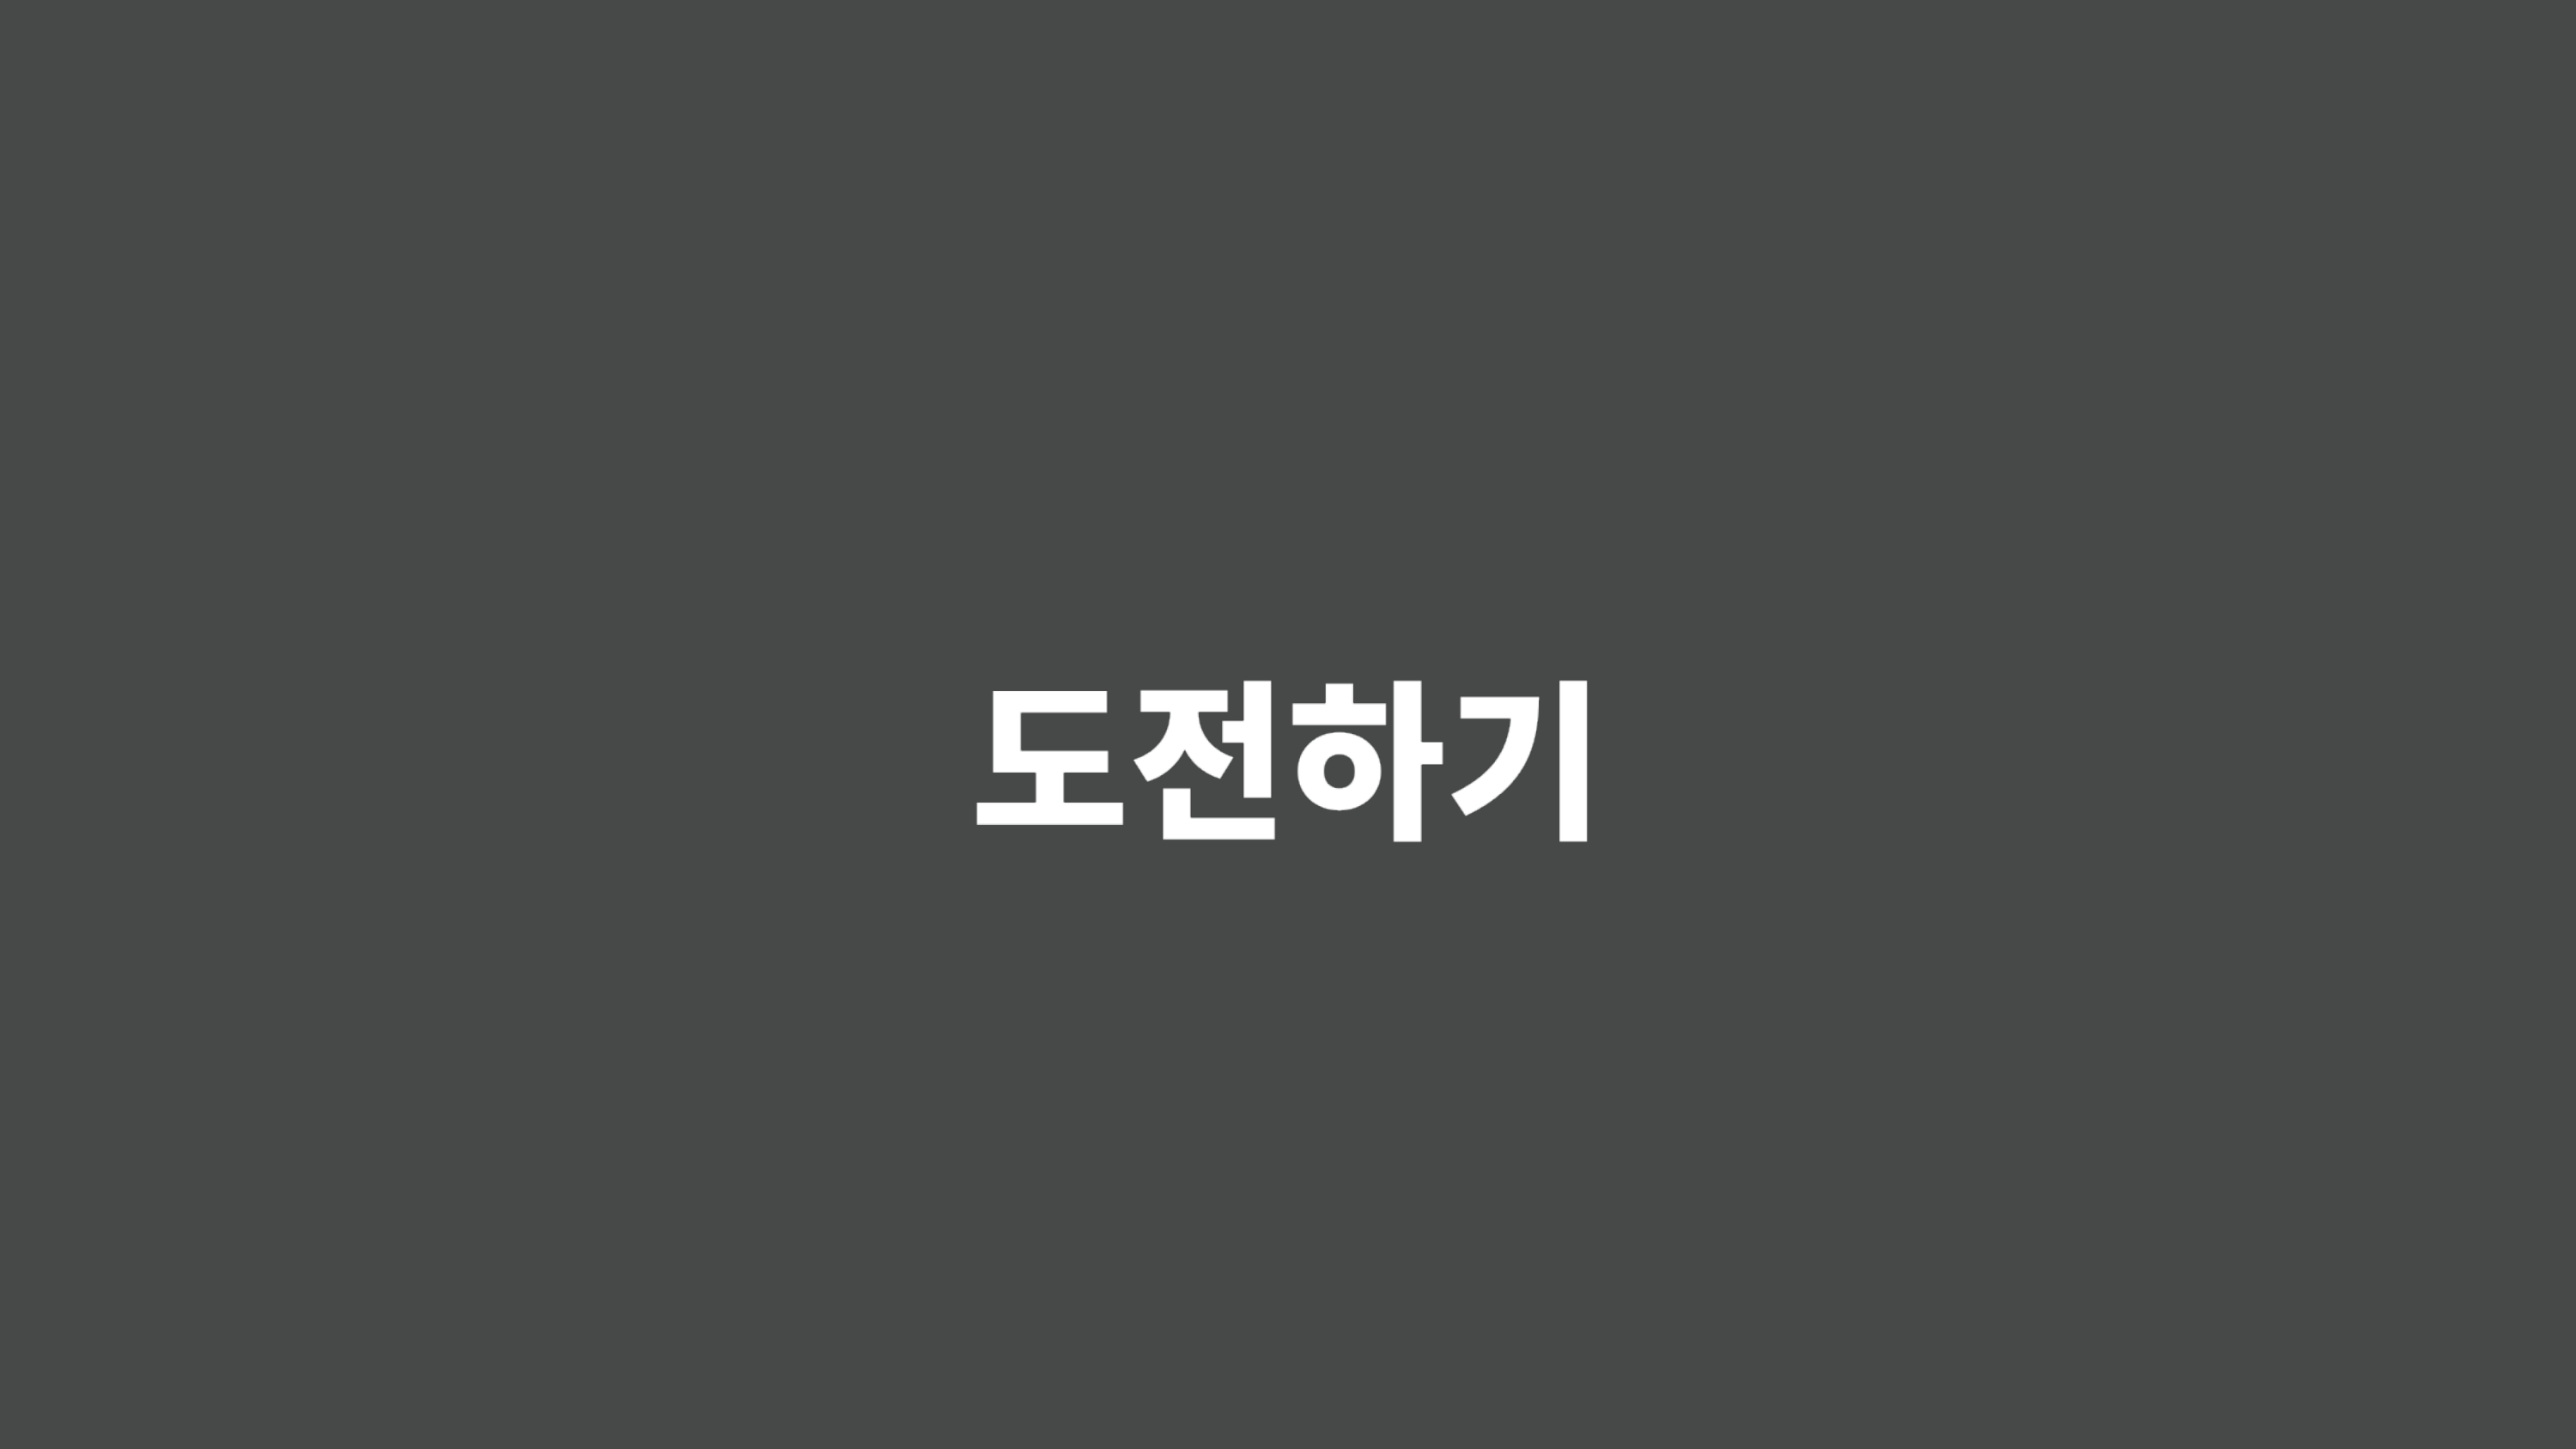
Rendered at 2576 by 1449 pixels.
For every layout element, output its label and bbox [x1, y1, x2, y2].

picture [920, 608, 1680, 918]
